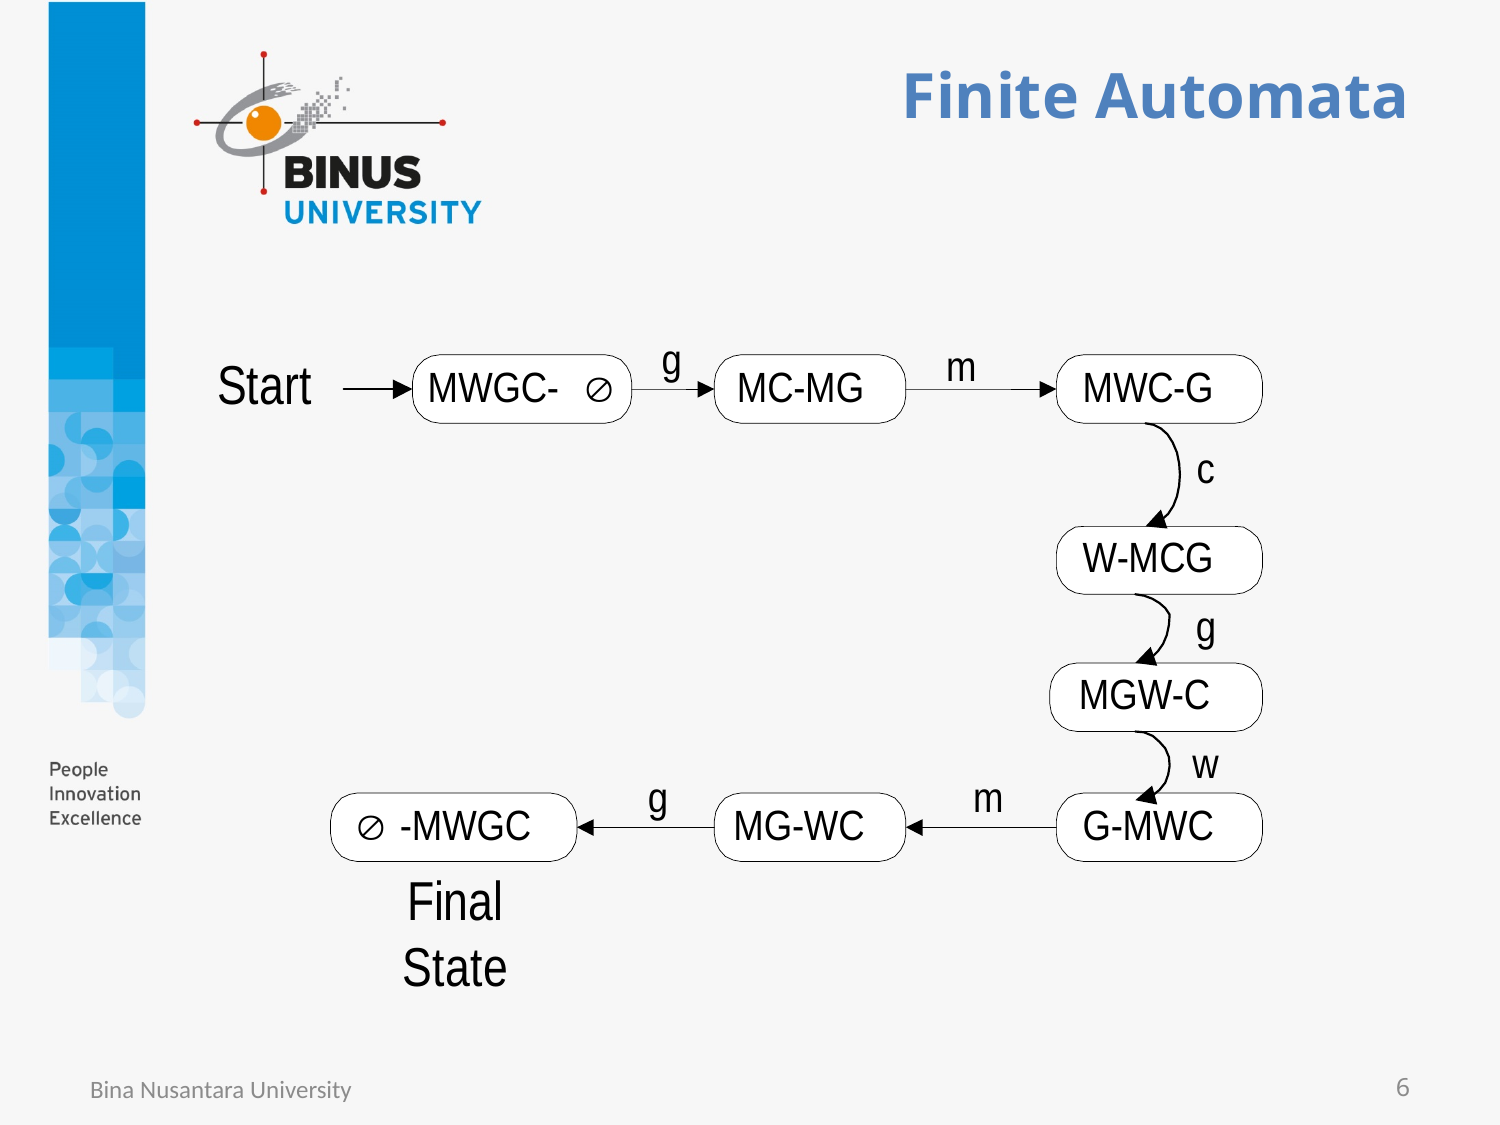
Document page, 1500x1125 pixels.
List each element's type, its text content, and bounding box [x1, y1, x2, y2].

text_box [162, 287, 1376, 1051]
slide_number 6 [1074, 1058, 1425, 1119]
picture [0, 1, 1500, 845]
text_box Finite Automata [537, 0, 1425, 188]
slide_number Bina Nusantara University [75, 1058, 425, 1119]
